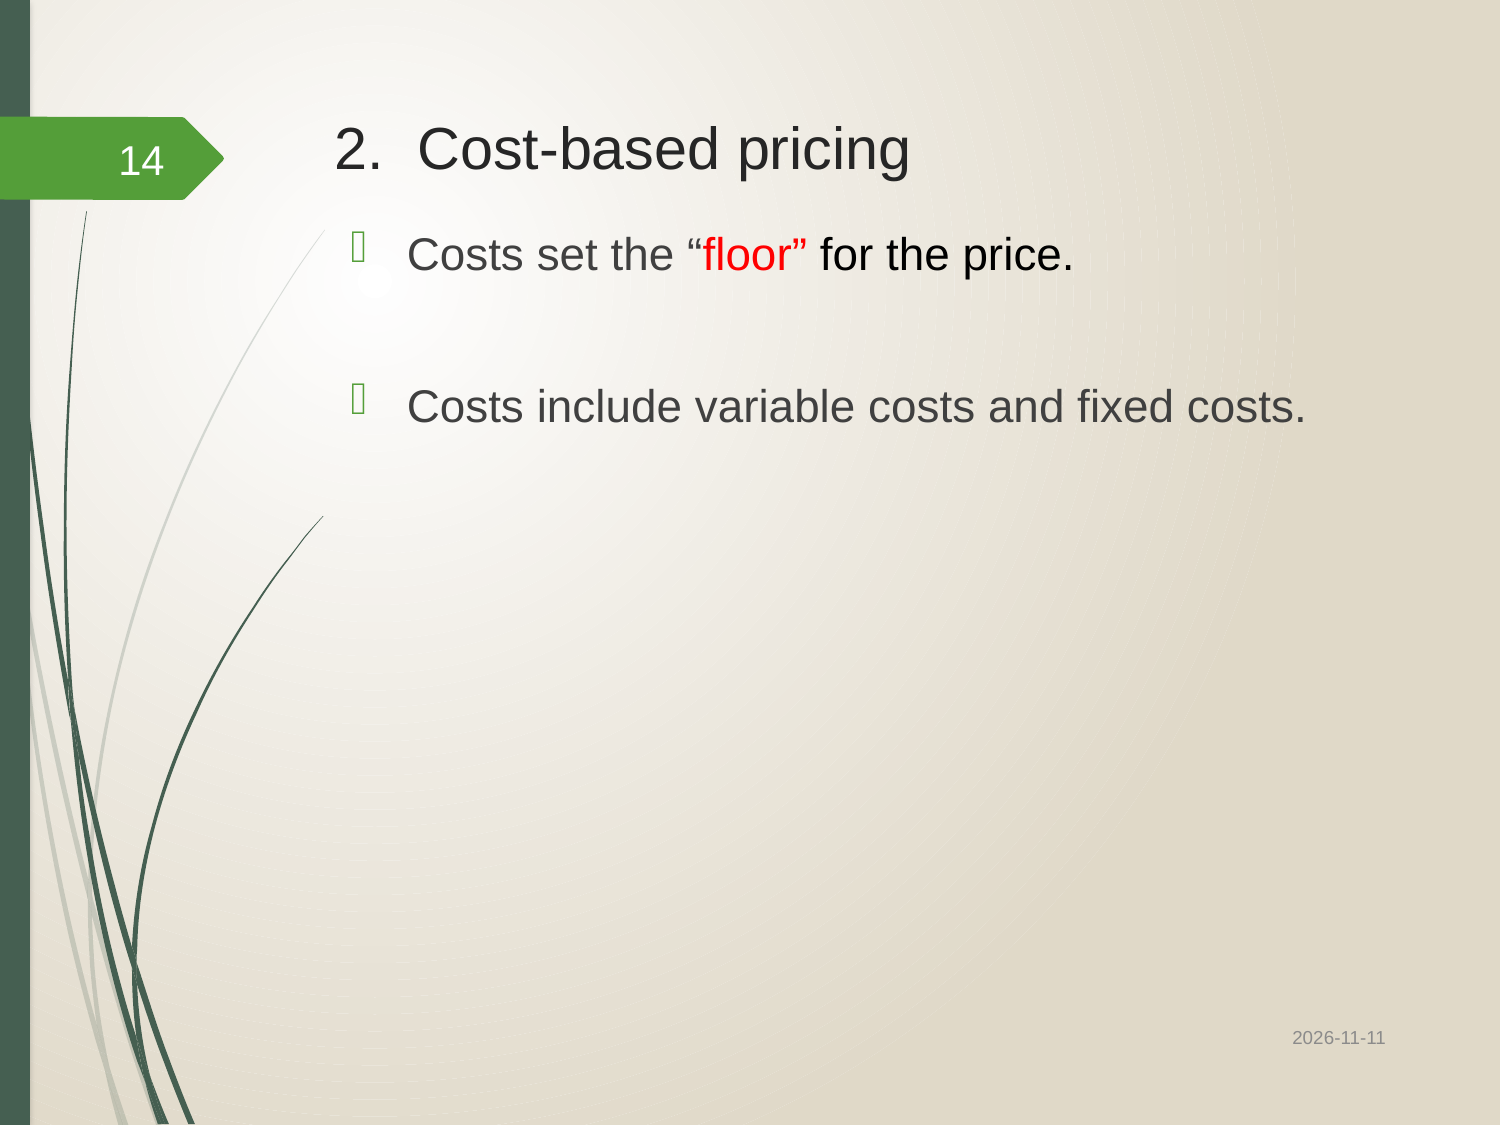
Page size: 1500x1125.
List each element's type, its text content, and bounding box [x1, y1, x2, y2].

slide_number 14 [83, 129, 180, 190]
list Costs set the “floor” for the price. Costs include variable costs and fixed costs. [335, 217, 1417, 837]
title Cost-based pricing [319, 102, 1400, 190]
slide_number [1275, 1006, 1401, 1068]
